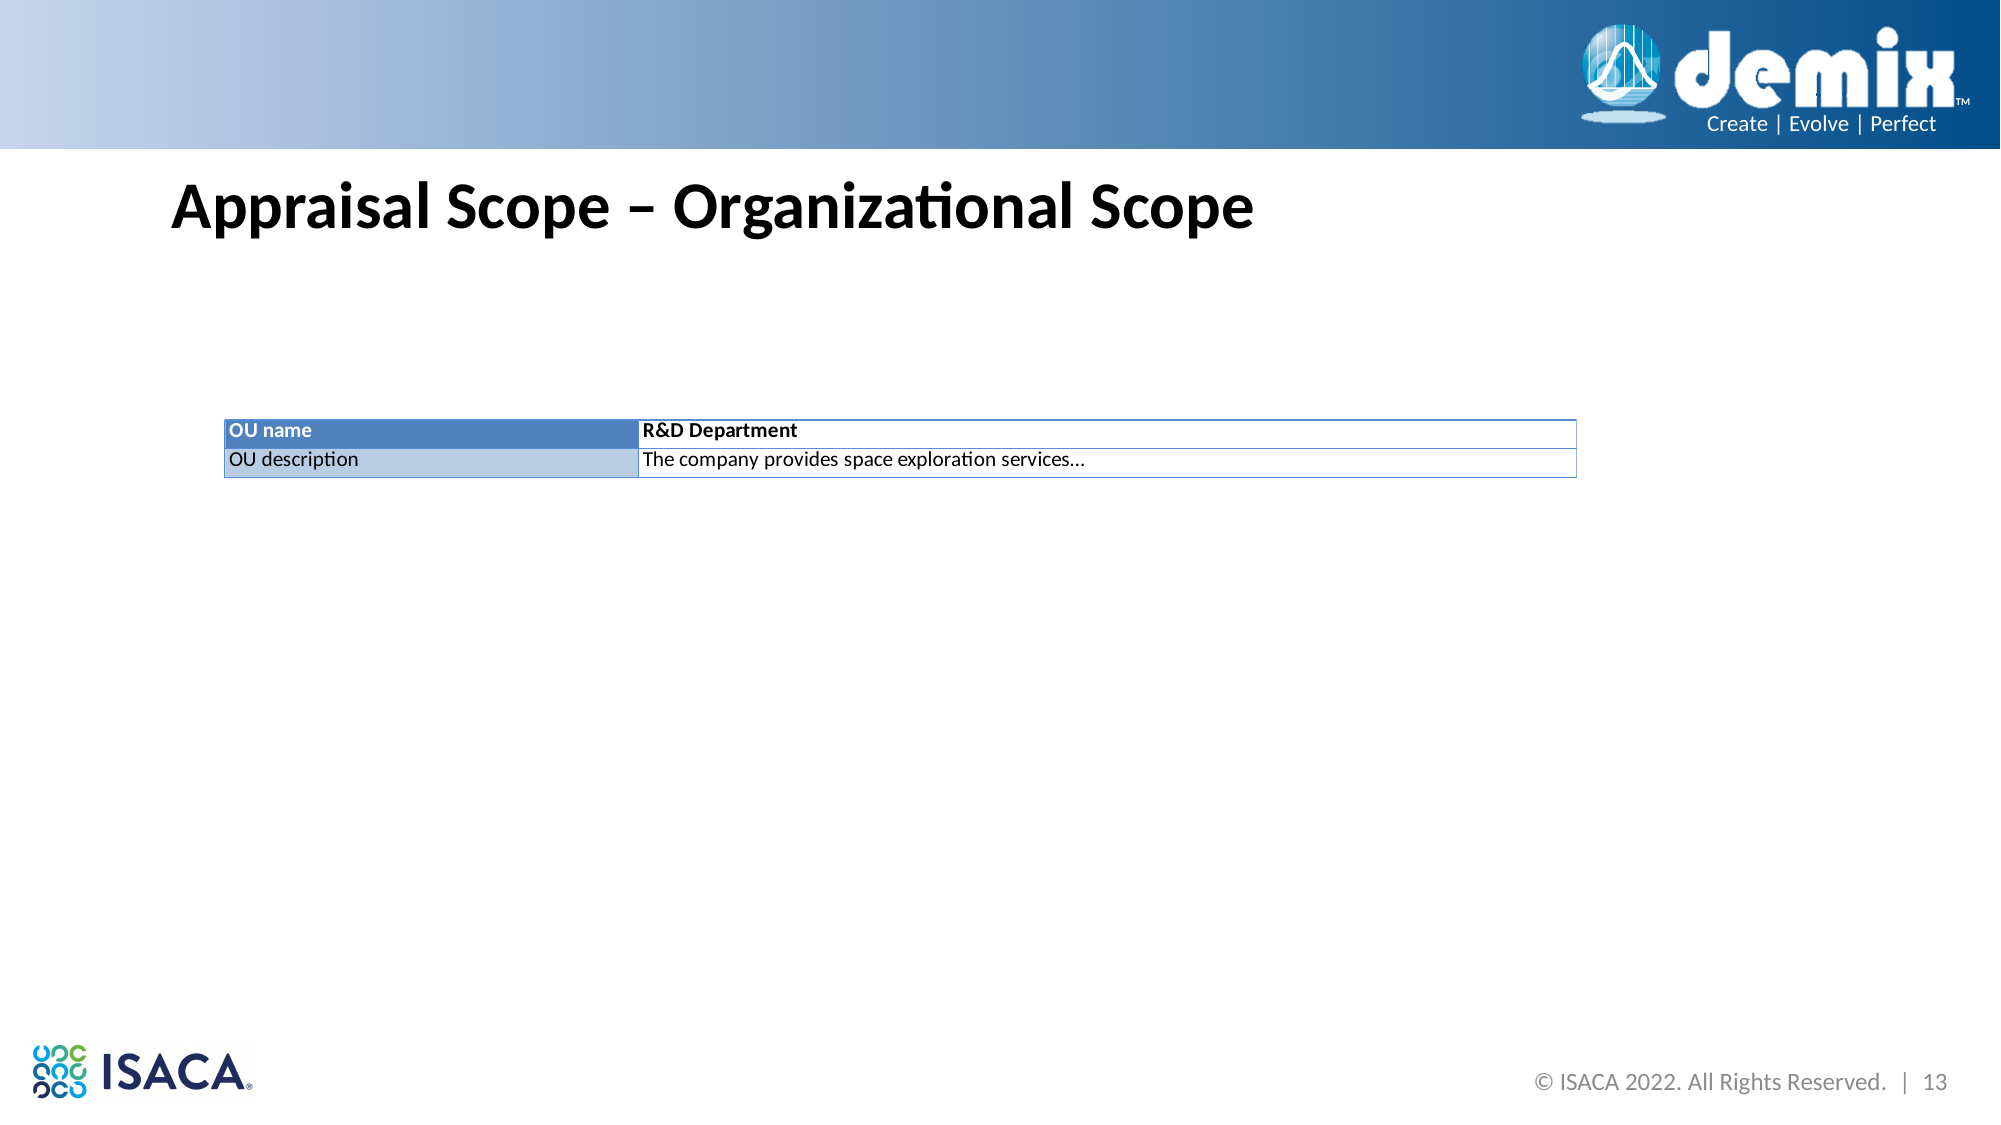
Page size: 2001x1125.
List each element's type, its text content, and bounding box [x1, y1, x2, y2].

picture [29, 1043, 255, 1103]
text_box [224, 419, 1578, 479]
title Appraisal Scope – Organizational Scope [156, 157, 1863, 257]
picture [1549, 3, 2000, 153]
